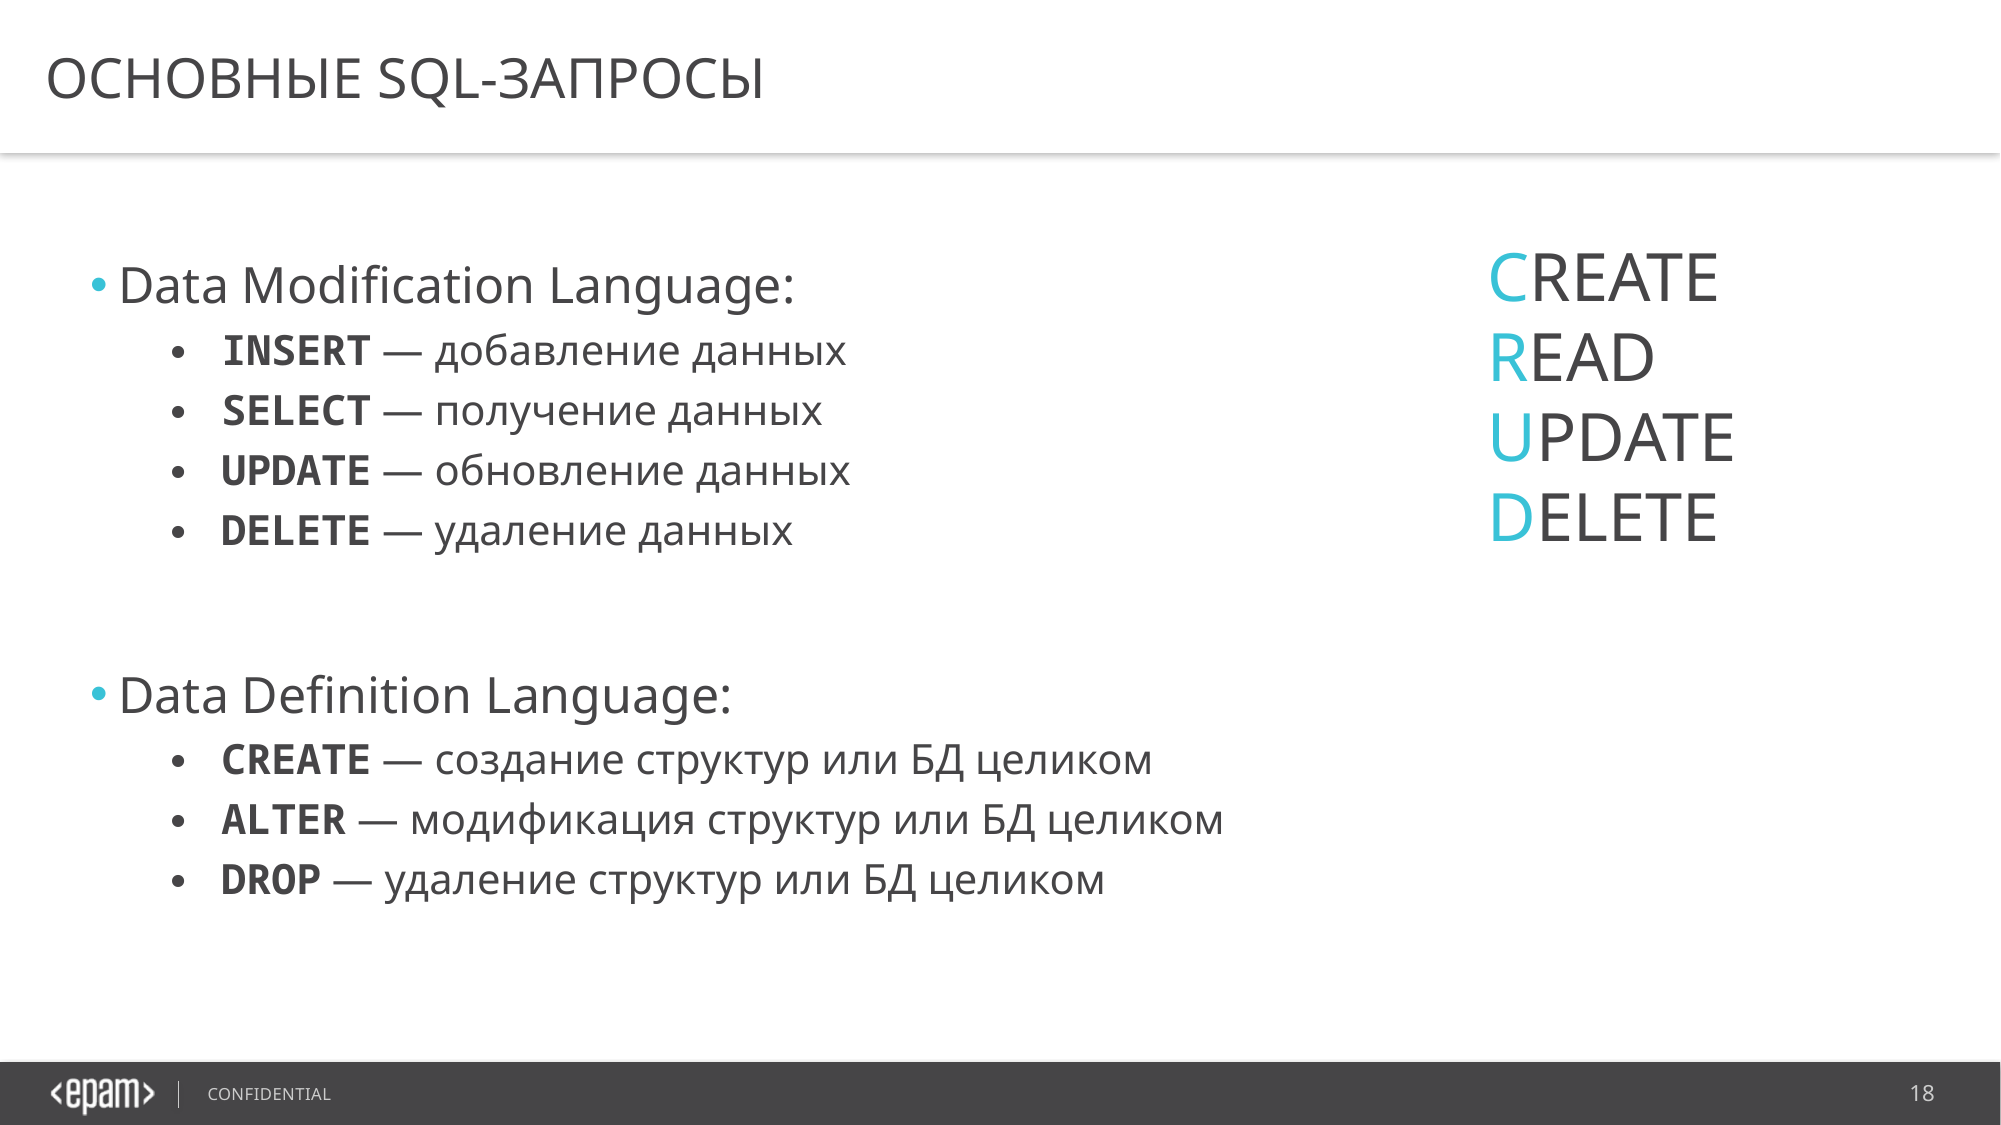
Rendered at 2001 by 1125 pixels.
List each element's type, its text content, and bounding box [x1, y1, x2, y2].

picture [50, 1078, 155, 1116]
title Основные SQL-запросы [0, 0, 2000, 153]
text_box CREATE READ UPDATE DELETE [1472, 227, 1787, 563]
list Data Modification Language: INSERT — добавление данных SELECT — получение данных UPDATE — обновление данных DELETE — удаление данных Data Definition Language: CREATE — создание структур или БД целиком ALTER — модификация структур или БД целиком DROP — удаление структур или БД целиком [78, 236, 1903, 977]
